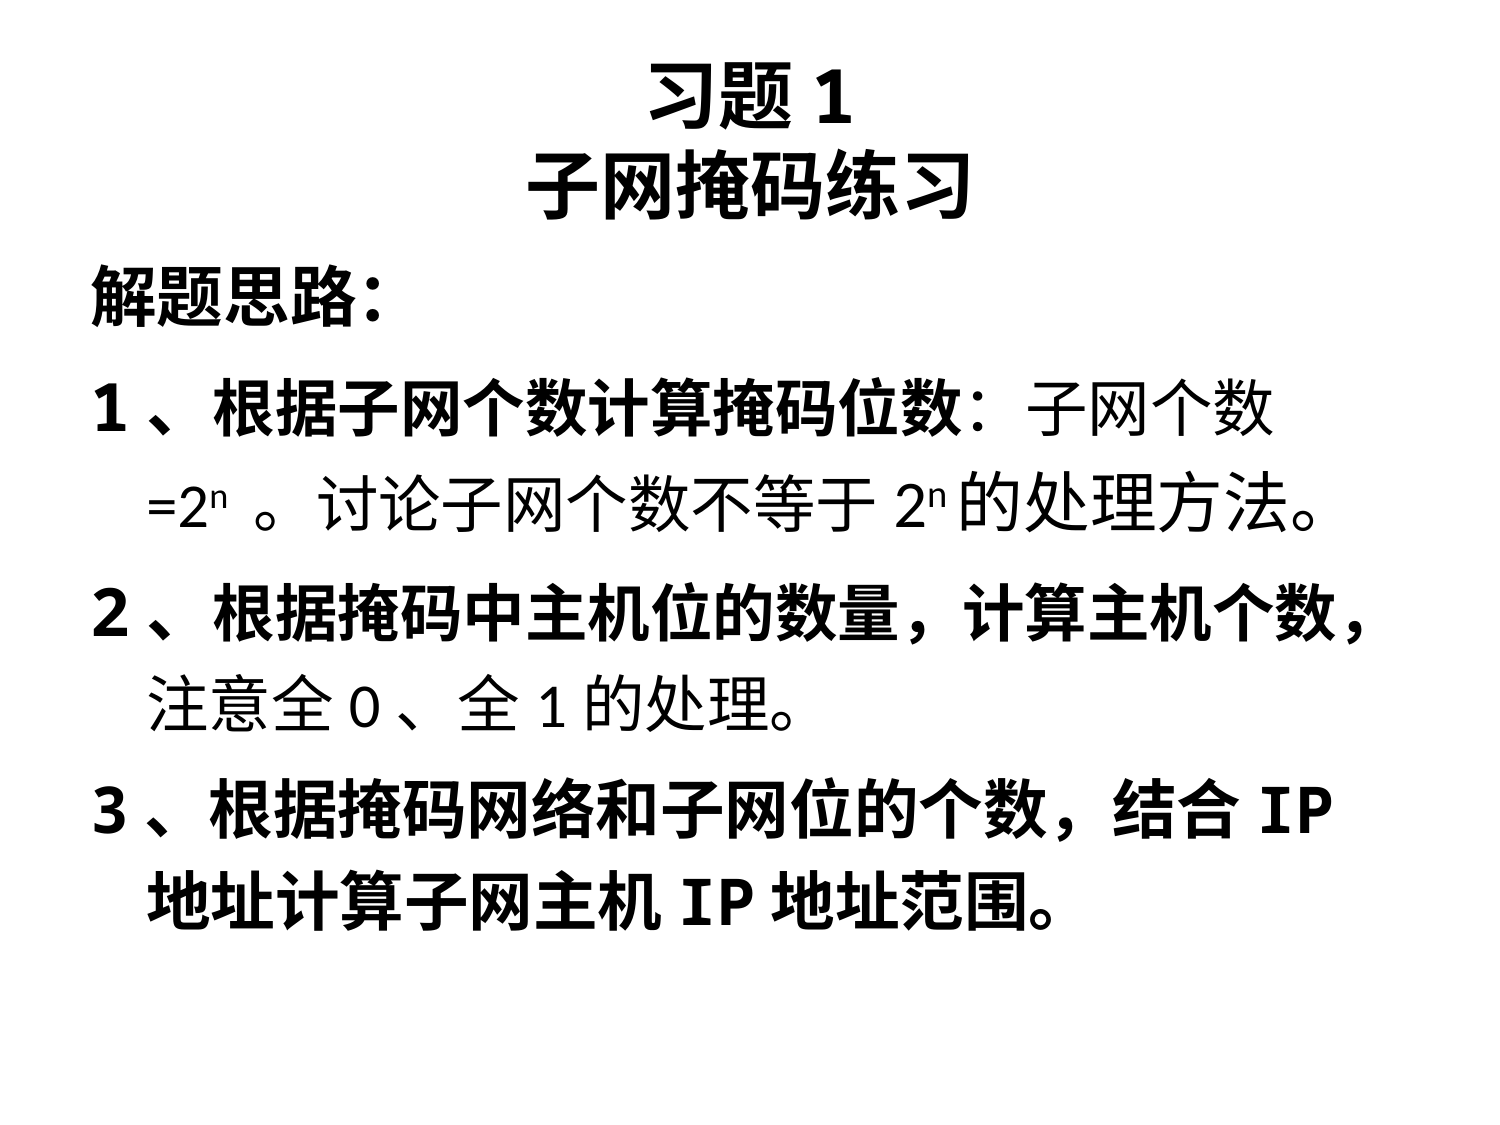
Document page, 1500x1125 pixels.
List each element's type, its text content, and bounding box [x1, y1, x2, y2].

list 解题思路： 1、根据子网个数计算掩码位数：子网个数=2n 。讨论子网个数不等于2n的处理方法。 2、根据掩码中主机位的数量，计算主机个数，注意全0、全1的处理。 3、根据掩码网络和子网位的个数，结合IP地址计算子网主机IP地址范围。 [75, 231, 1425, 1005]
title 习题1 子网掩码练习 [75, 45, 1425, 231]
